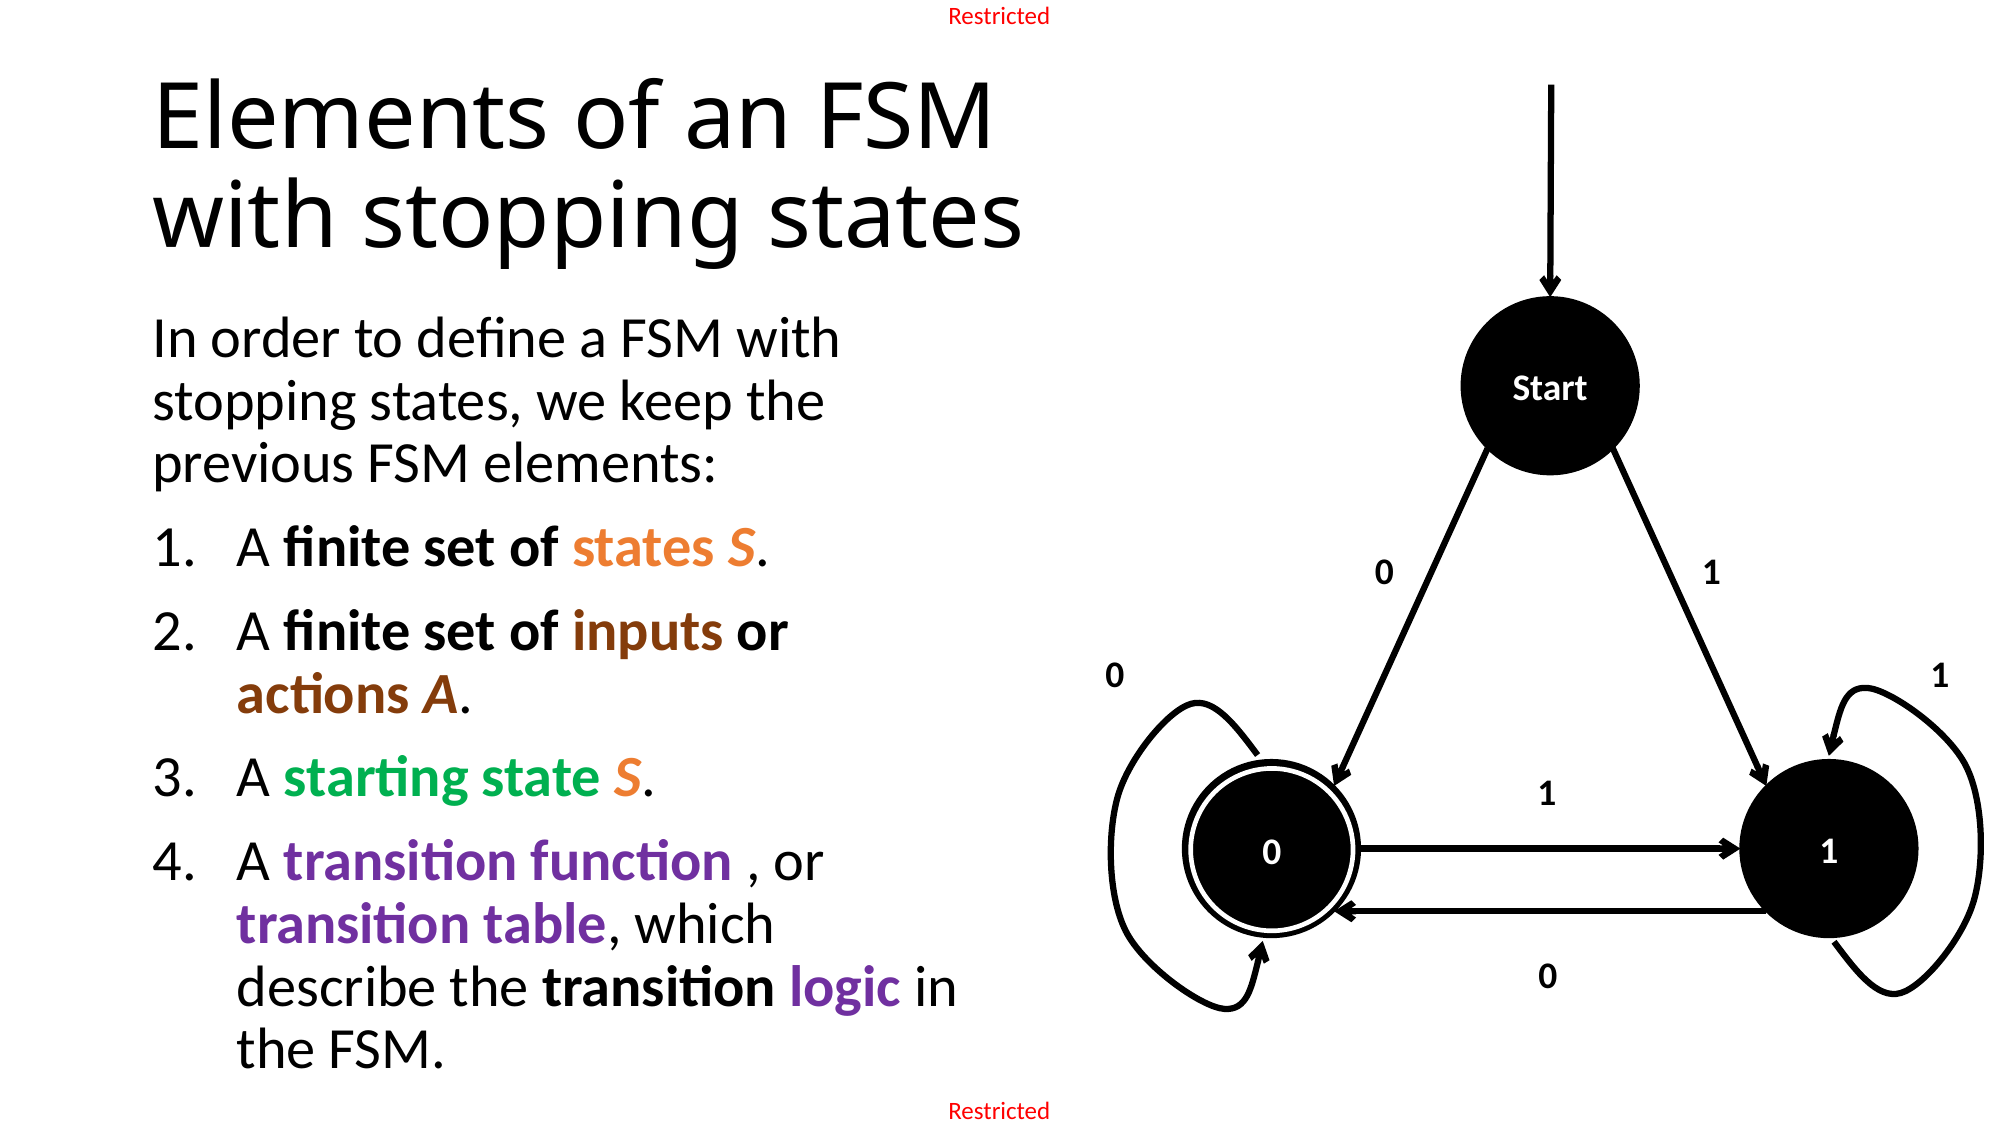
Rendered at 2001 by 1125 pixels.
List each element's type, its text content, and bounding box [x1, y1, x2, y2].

text_box 1 [1522, 761, 1576, 821]
title Elements of an FSM with stopping states [137, 59, 1863, 278]
text_box 1 [1739, 758, 1833, 939]
text_box 1 [1915, 642, 1969, 702]
text_box 0 [1189, 767, 1355, 932]
text_box 0 [1523, 943, 1577, 1004]
text_box [1824, 686, 1982, 995]
text_box 0 [1090, 642, 1144, 702]
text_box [1334, 448, 1488, 786]
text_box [1612, 448, 1767, 786]
text_box Start [1460, 296, 1640, 476]
text_box [1109, 701, 1267, 1010]
text_box [1258, 758, 1361, 939]
